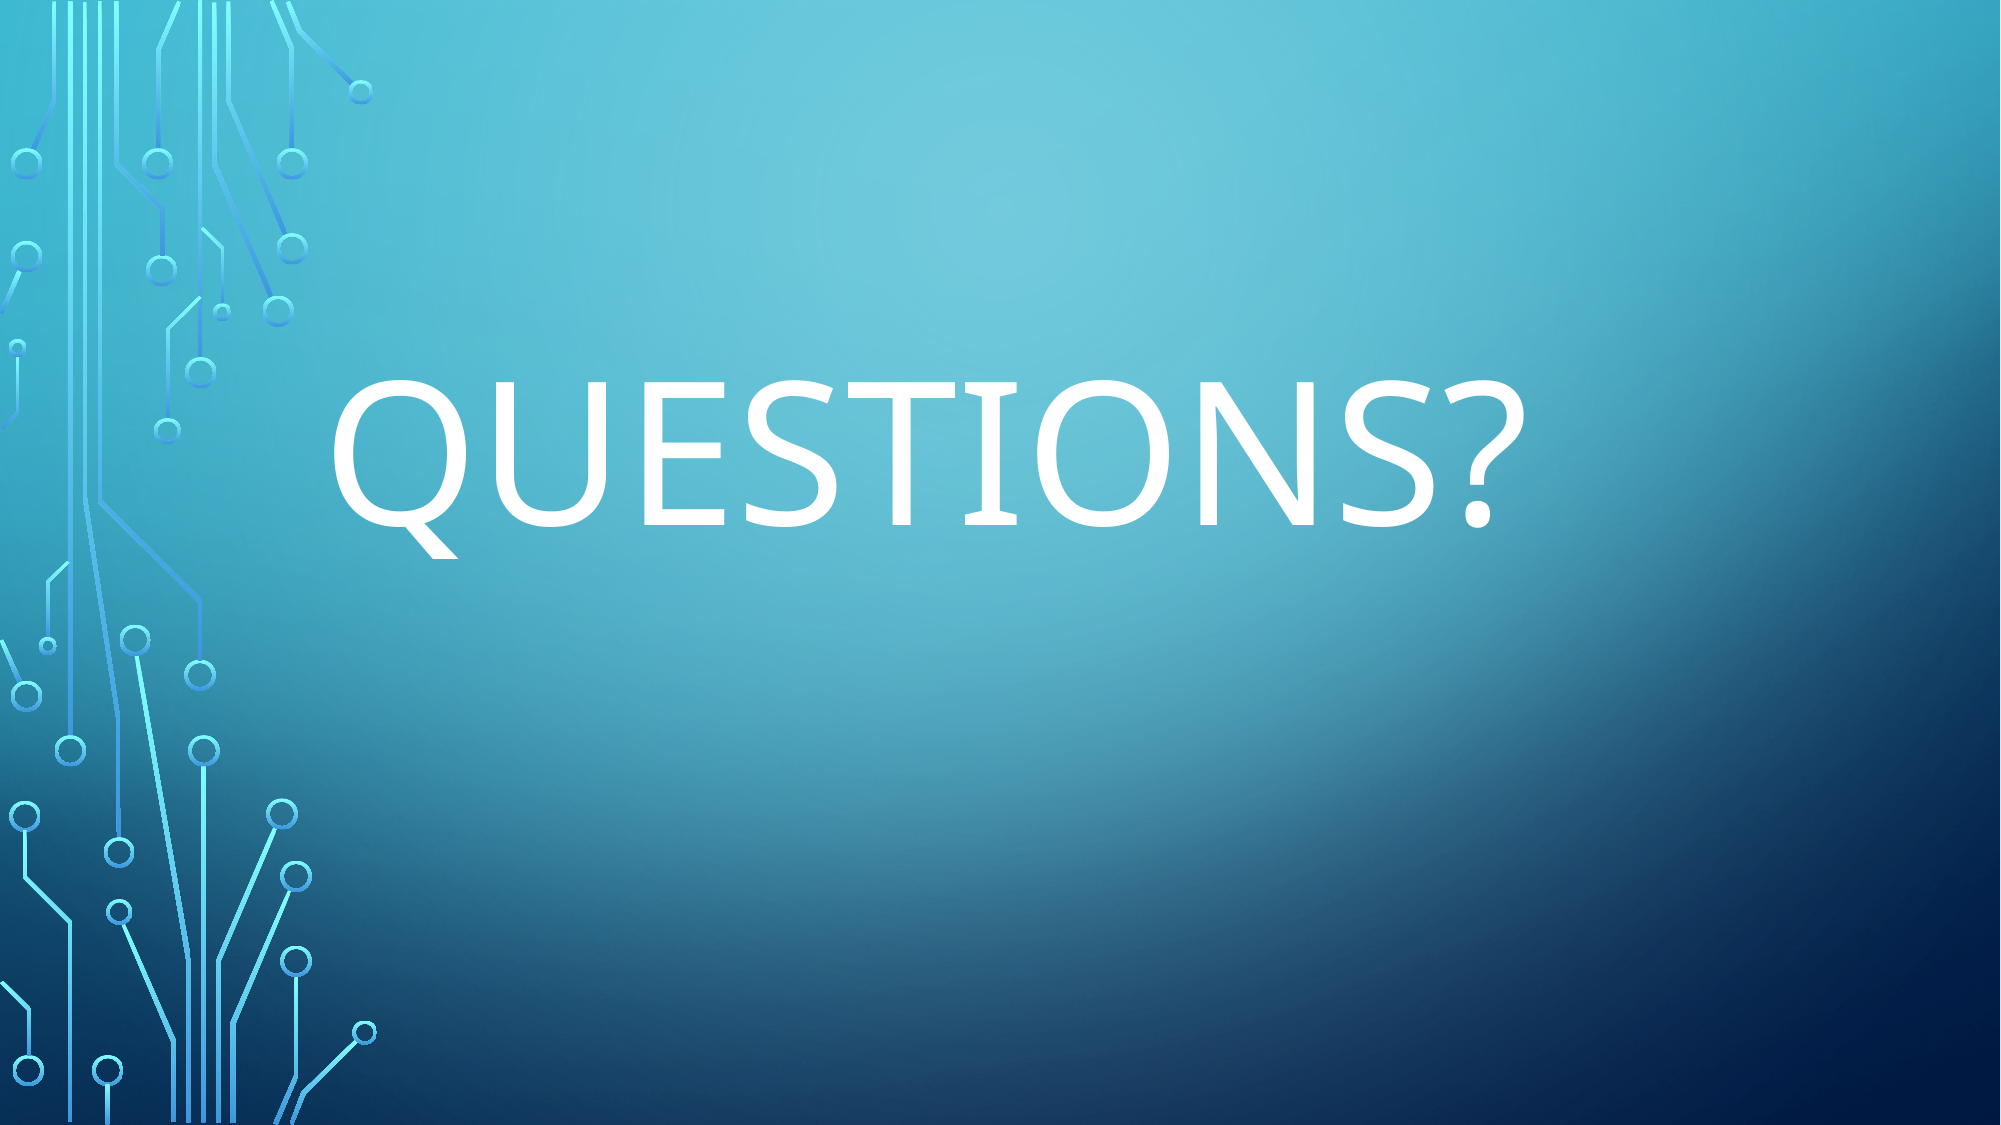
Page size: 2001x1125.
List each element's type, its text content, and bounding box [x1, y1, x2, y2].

title Questions? [307, 184, 1750, 576]
